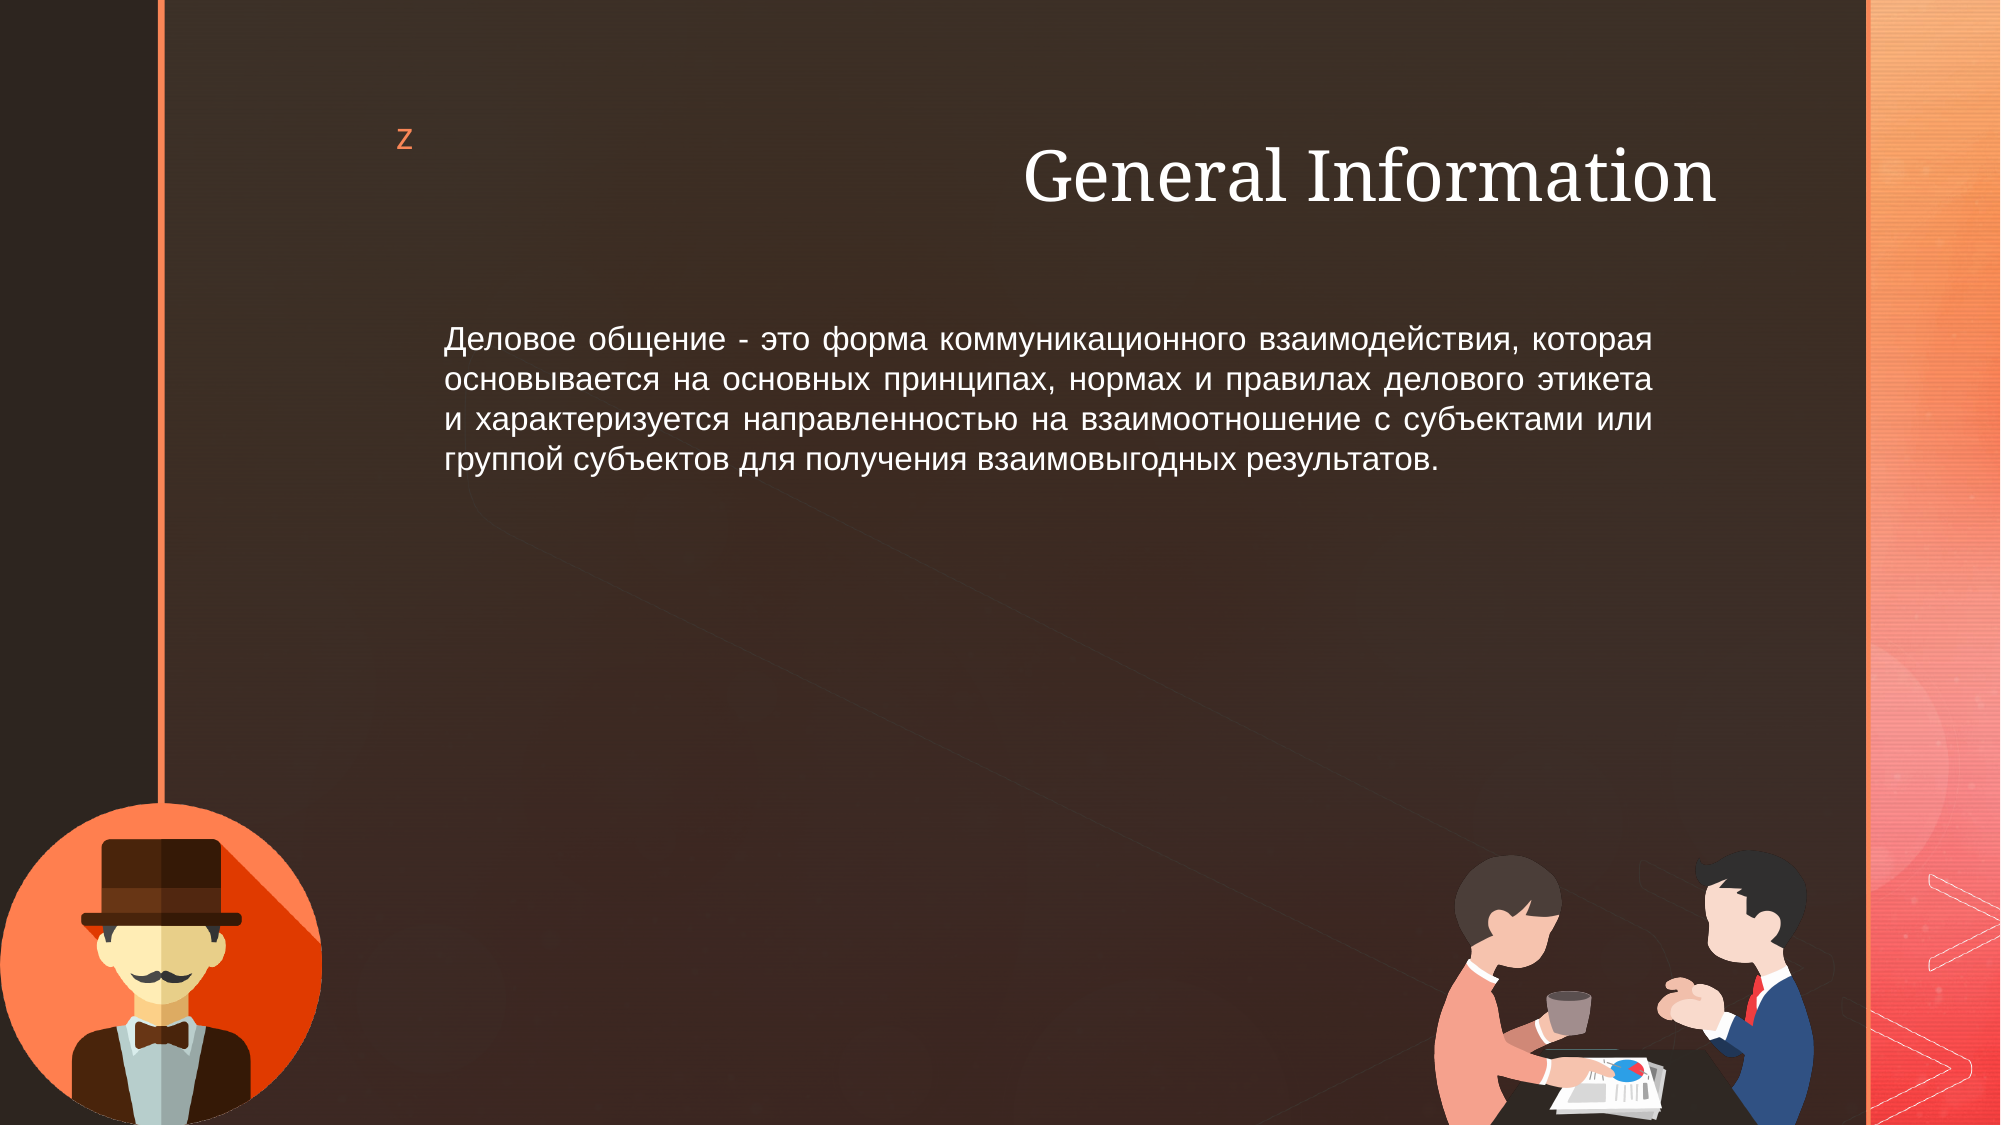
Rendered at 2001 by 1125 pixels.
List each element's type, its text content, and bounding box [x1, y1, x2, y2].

picture [0, 803, 322, 1125]
text_box Деловое общение - это форма коммуникационного взаимодействия, которая основывается на основных принципах, нормах и правилах делового этикета и характеризуется направленностью на взаимоотношение с субъектами или группой субъектов для получения взаимовыгодных результатов. [429, 309, 1670, 565]
picture [1434, 850, 1815, 1125]
picture [1871, 0, 2001, 1125]
title General Information [428, 132, 1734, 310]
